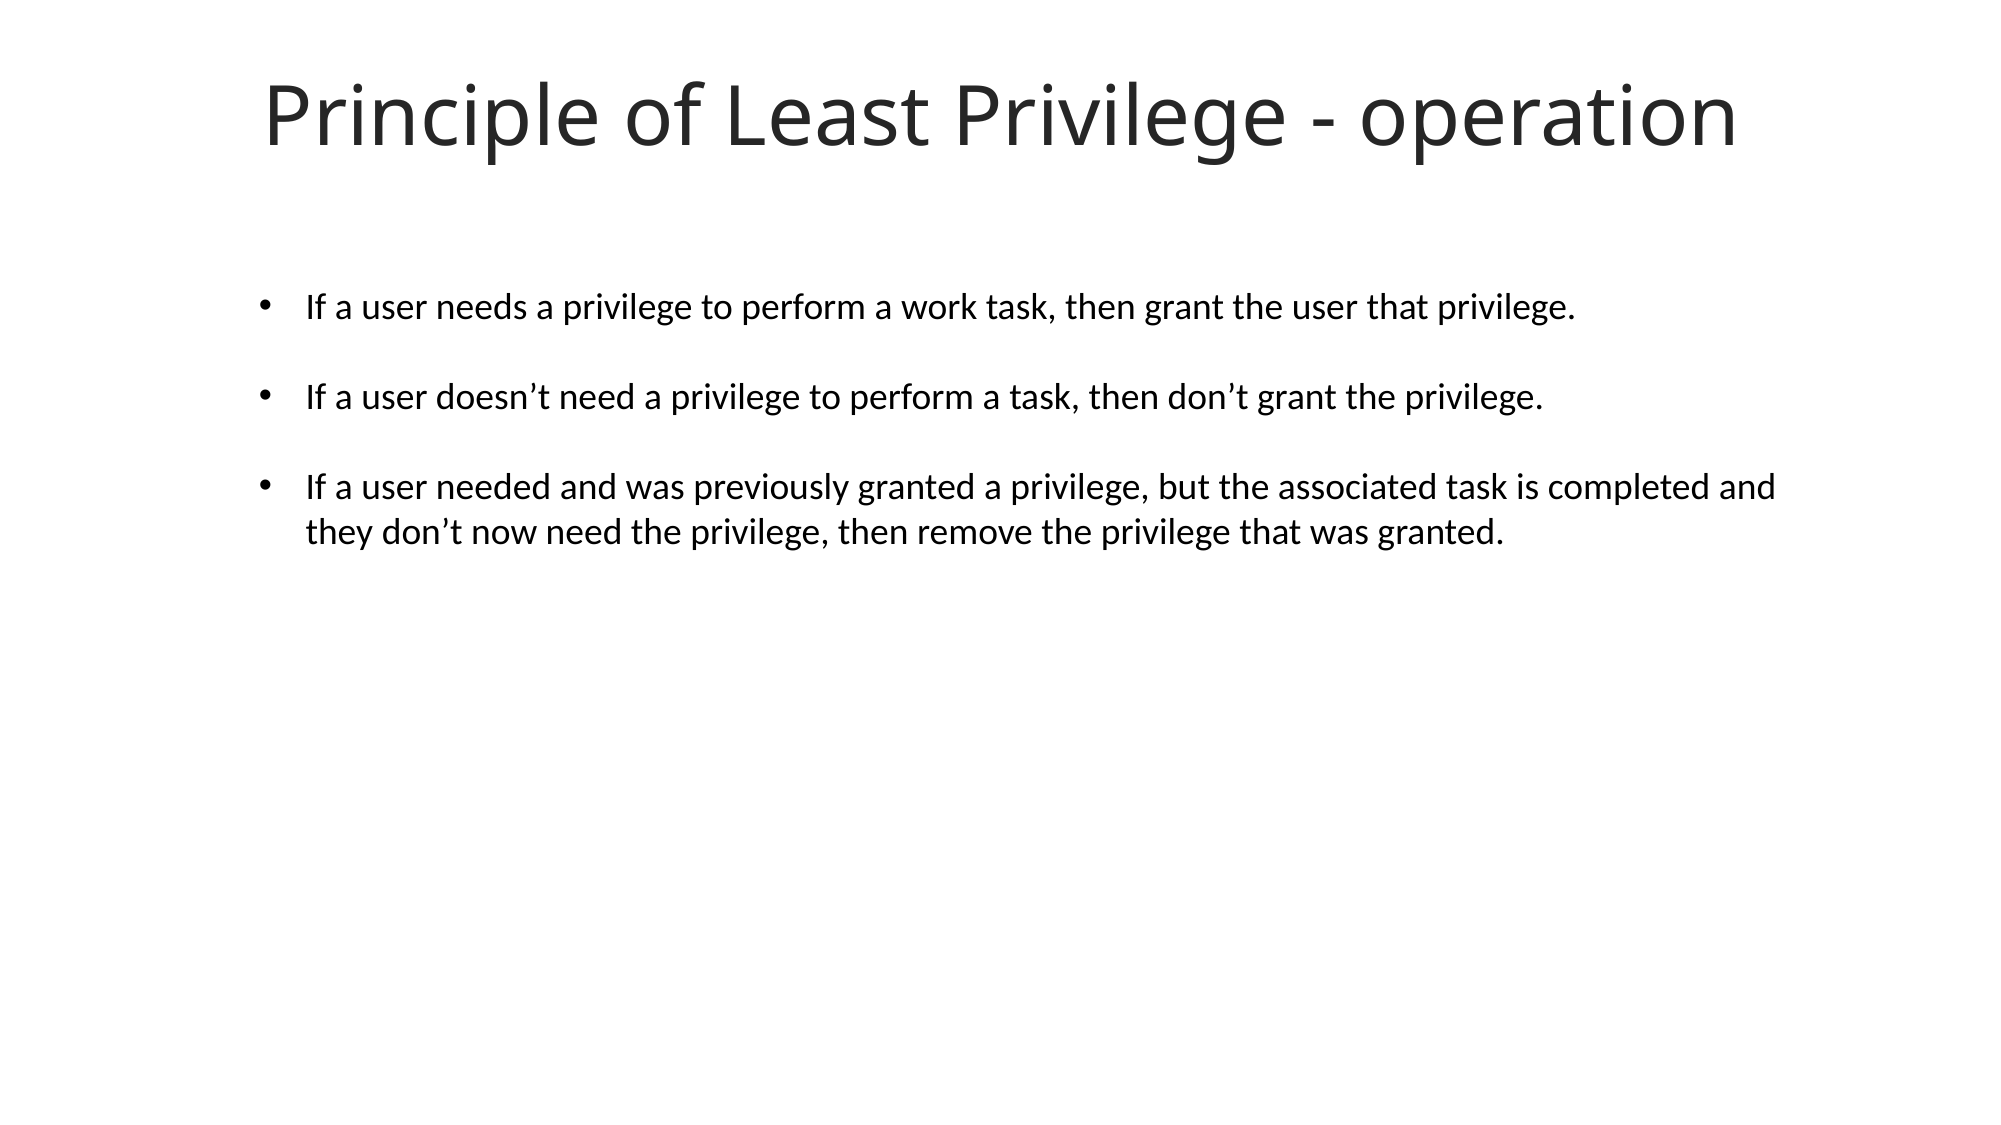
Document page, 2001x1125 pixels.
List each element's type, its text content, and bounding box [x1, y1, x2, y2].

text_box If a user needs a privilege to perform a work task, then grant the user that privilege. If a user doesn’t need a privilege to perform a task, then don’t grant the privilege. If a user needed and was previously granted a privilege, but the associated task is completed and they don’t now need the privilege, then remove the privilege that was granted. [243, 274, 1865, 560]
list Principle of Least Privilege - operation [53, 55, 1952, 175]
